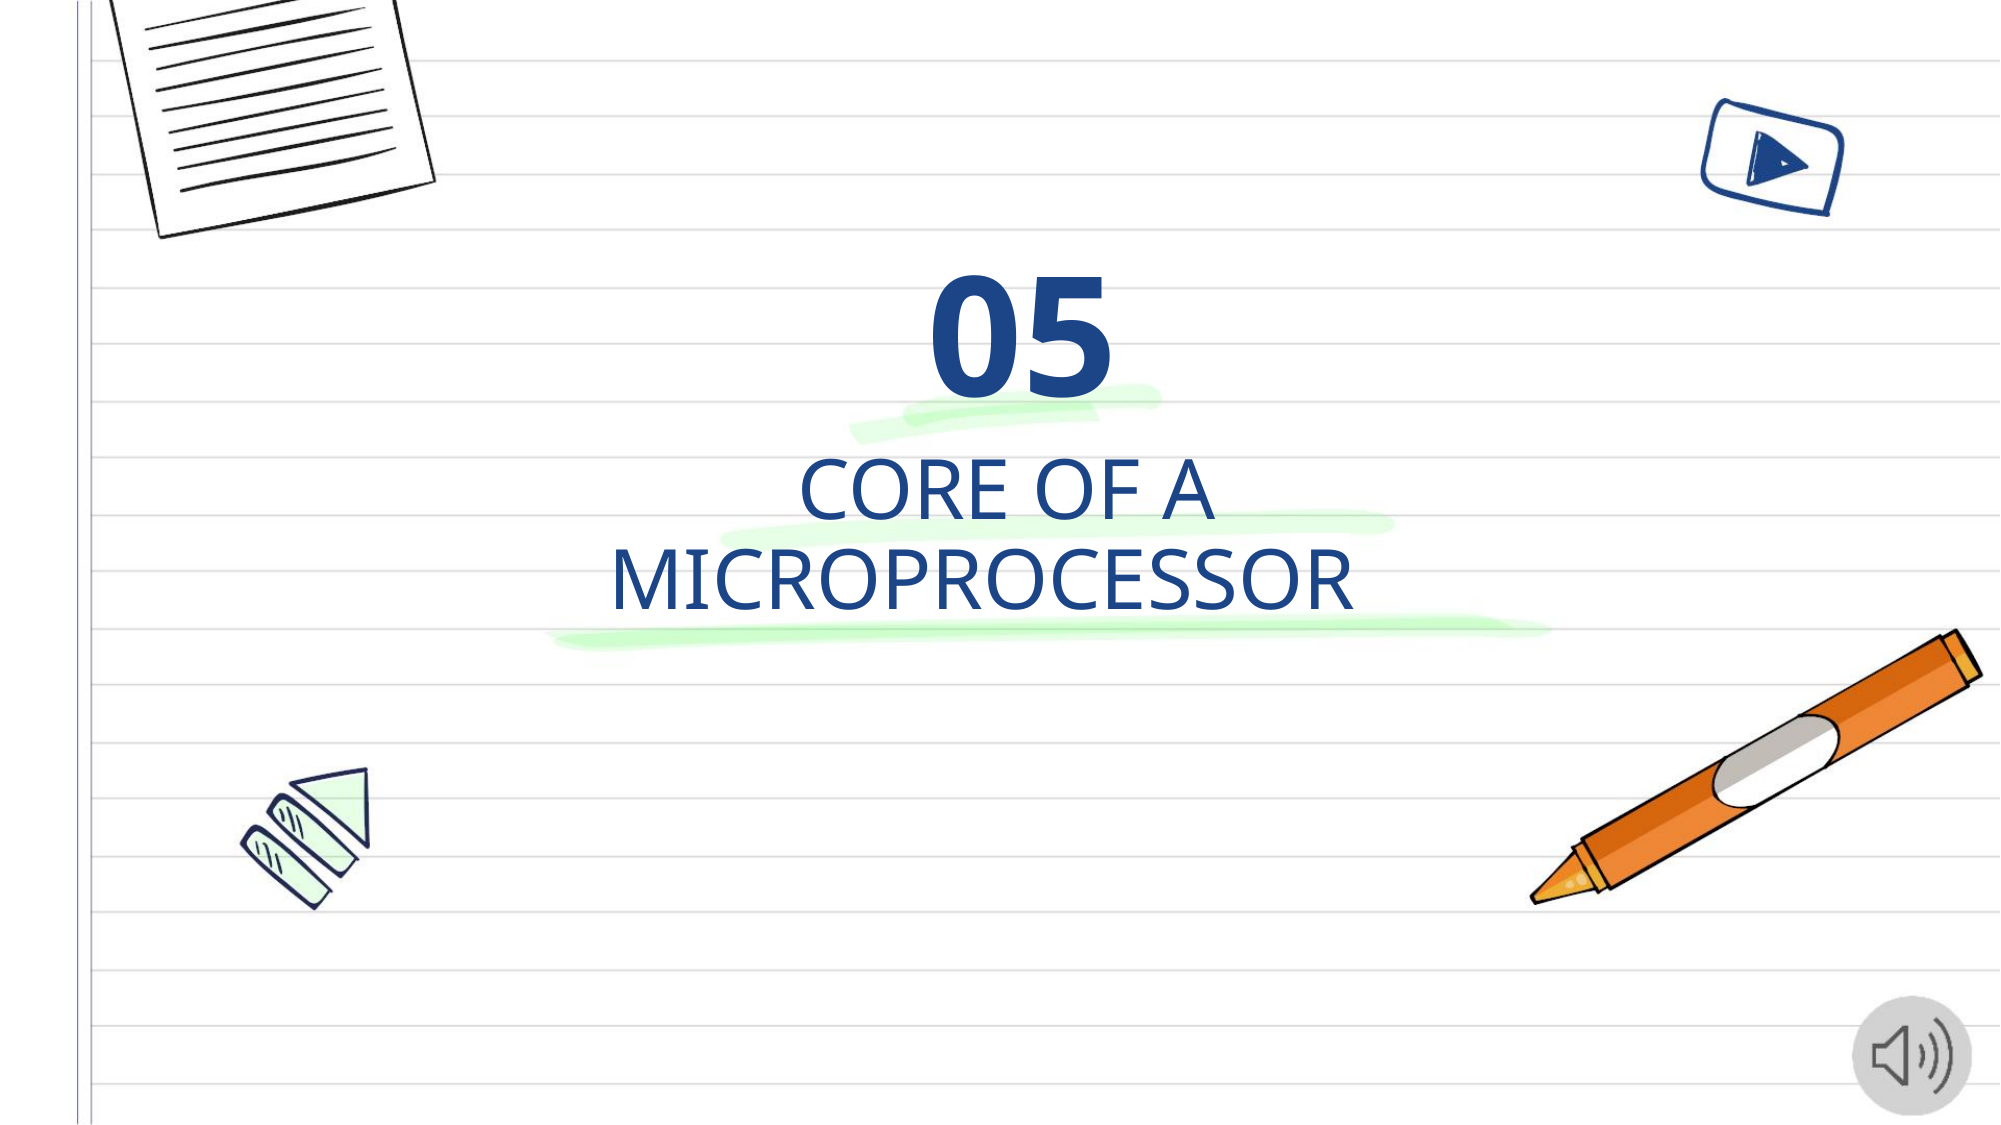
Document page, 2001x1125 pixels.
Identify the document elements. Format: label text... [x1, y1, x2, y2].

text_box CORE OF A [797, 418, 1327, 508]
text_box [0, 0, 2000, 1125]
text_box MICROPROCESSOR [608, 508, 1518, 627]
text_box 05 [927, 243, 1138, 418]
